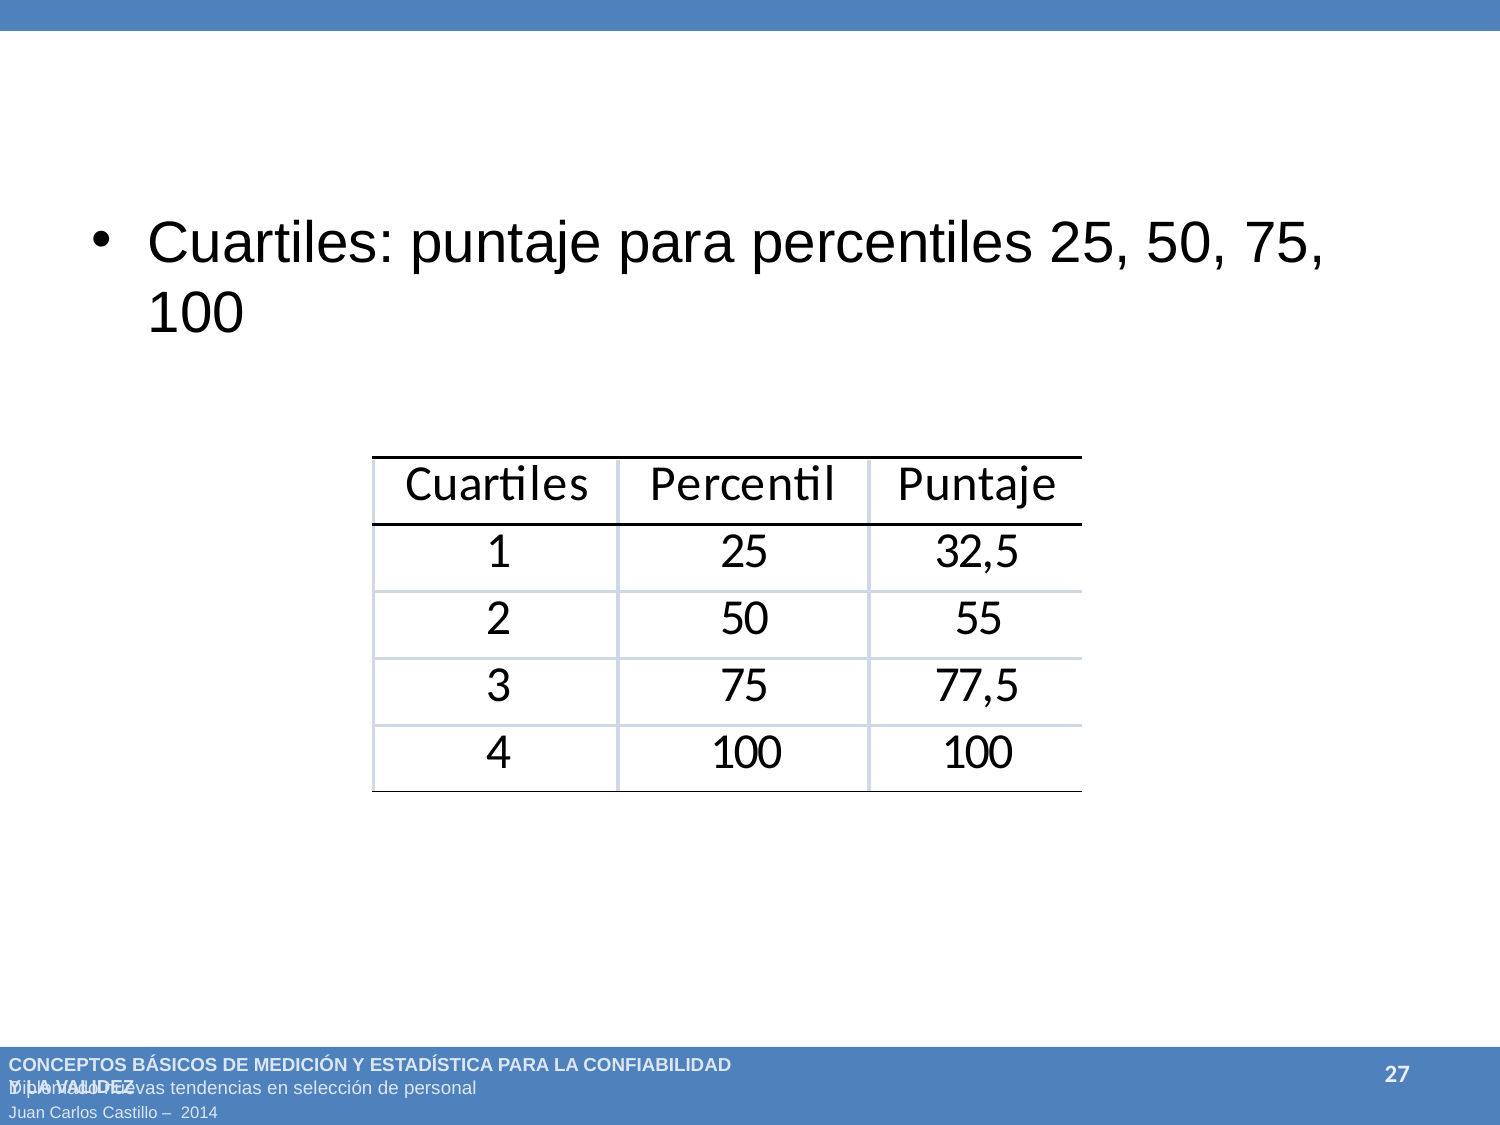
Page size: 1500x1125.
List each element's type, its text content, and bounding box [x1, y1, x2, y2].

list Cuartiles: puntaje para percentiles 25, 50, 75, 100 [76, 196, 1427, 1024]
slide_number 27 [1074, 1042, 1425, 1103]
picture [371, 455, 1086, 795]
